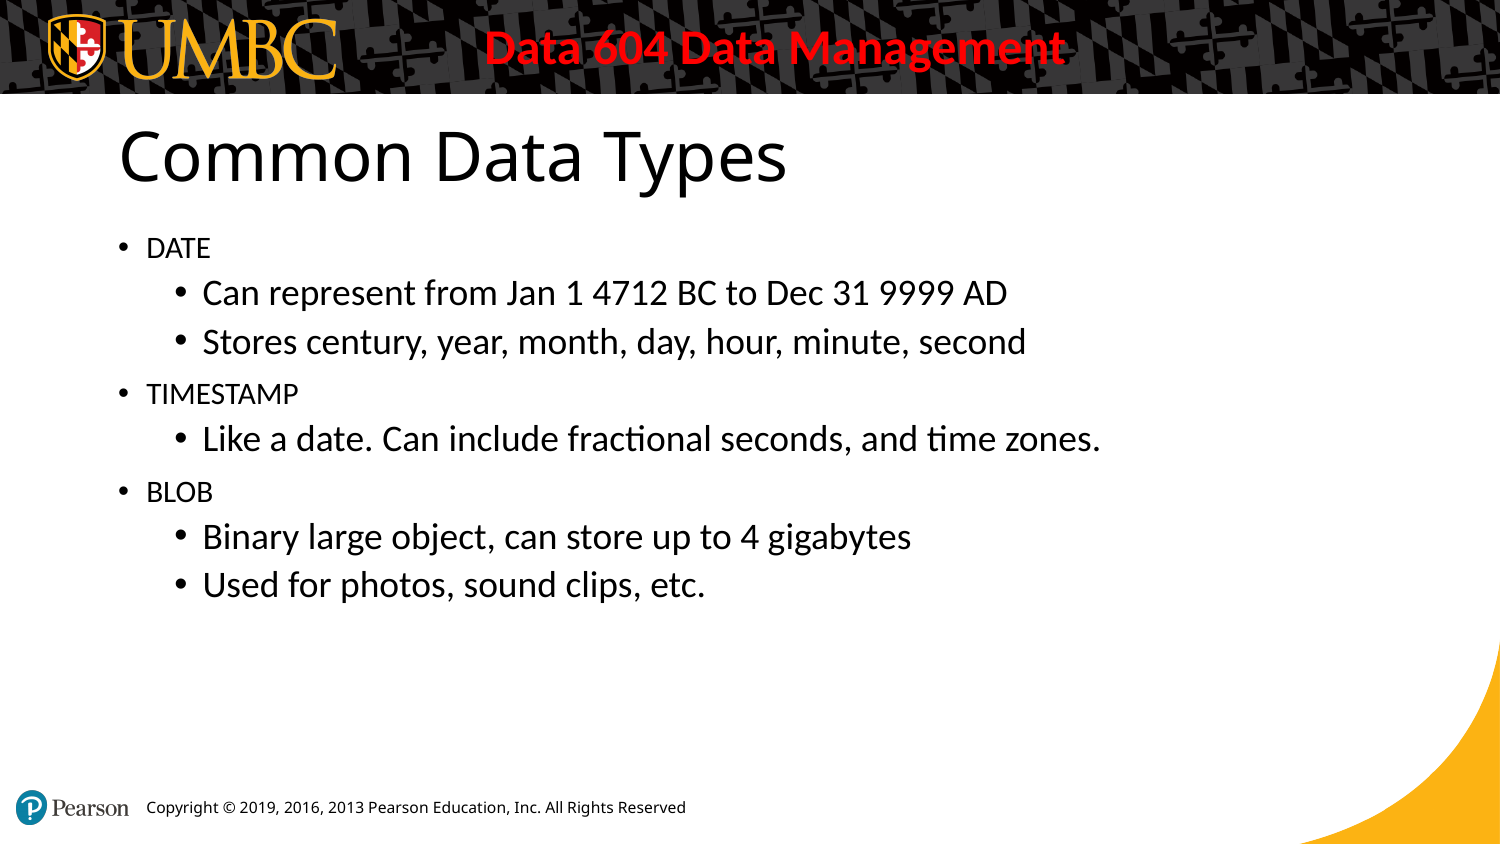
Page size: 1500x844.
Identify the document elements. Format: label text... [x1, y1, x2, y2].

title Common Data Types [103, 110, 1397, 208]
list DATE Can represent from Jan 1 4712 BC to Dec 31 9999 AD Stores century, year, month, day, hour, minute, second TIMESTAMP Like a date. Can include fractional seconds, and time zones. BLOB Binary large object, can store up to 4 gigabytes Used for photos, sound clips, etc. [103, 224, 1397, 760]
picture [1299, 639, 1500, 844]
picture [0, 0, 1500, 94]
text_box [16, 790, 965, 825]
